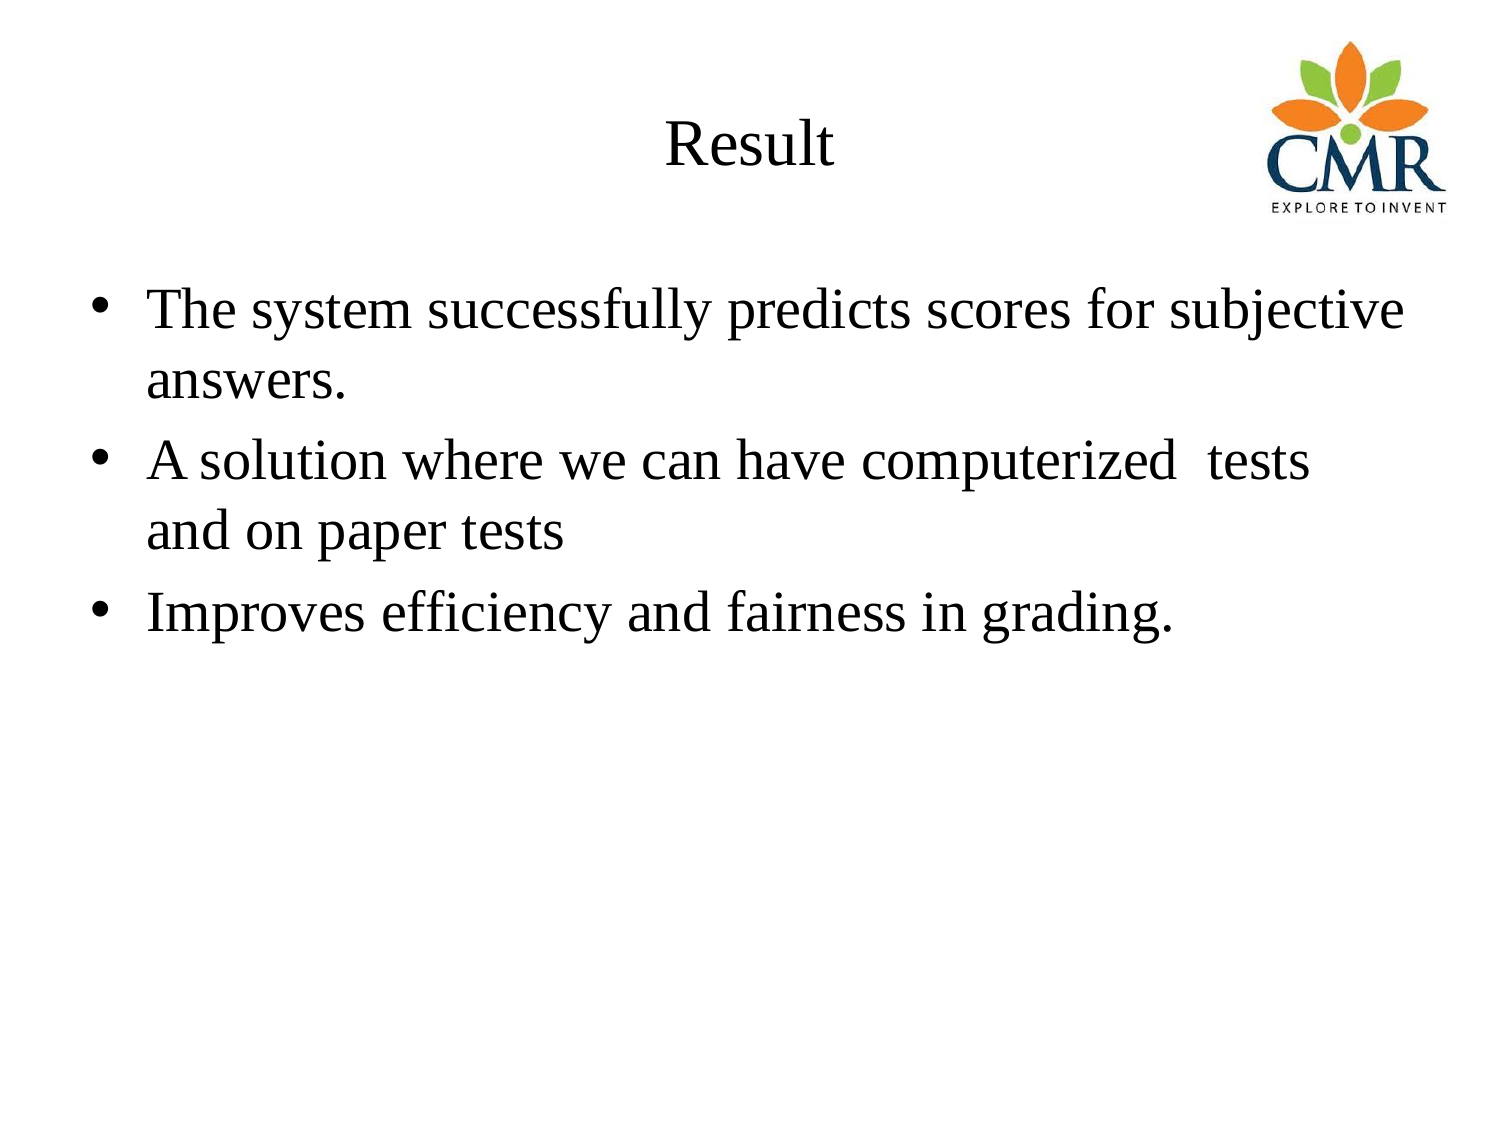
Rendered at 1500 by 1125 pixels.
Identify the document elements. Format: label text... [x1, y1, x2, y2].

title Result [75, 45, 1246, 233]
picture [1246, 41, 1454, 226]
list The system successfully predicts scores for subjective answers. A solution where we can have computerized tests and on paper tests Improves efficiency and fairness in grading. [75, 262, 1425, 1005]
